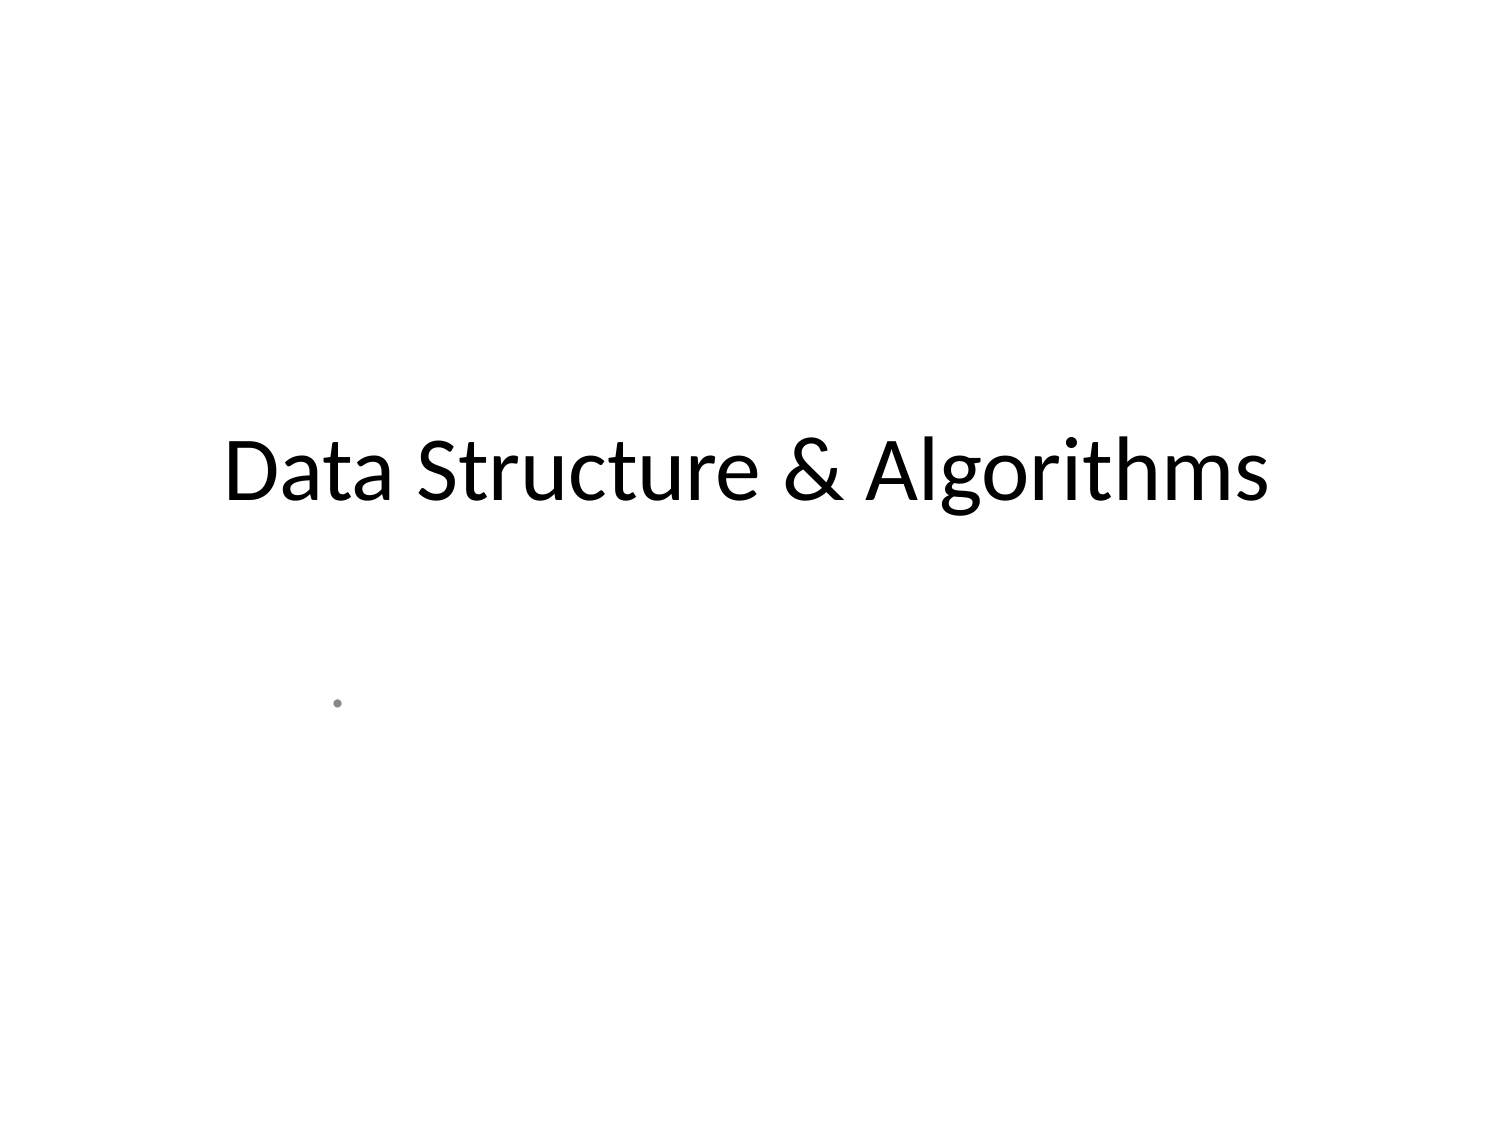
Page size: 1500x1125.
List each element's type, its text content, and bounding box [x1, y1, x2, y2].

text_box . [327, 638, 349, 722]
text_box Data Structure & Algorithms [221, 407, 1278, 520]
